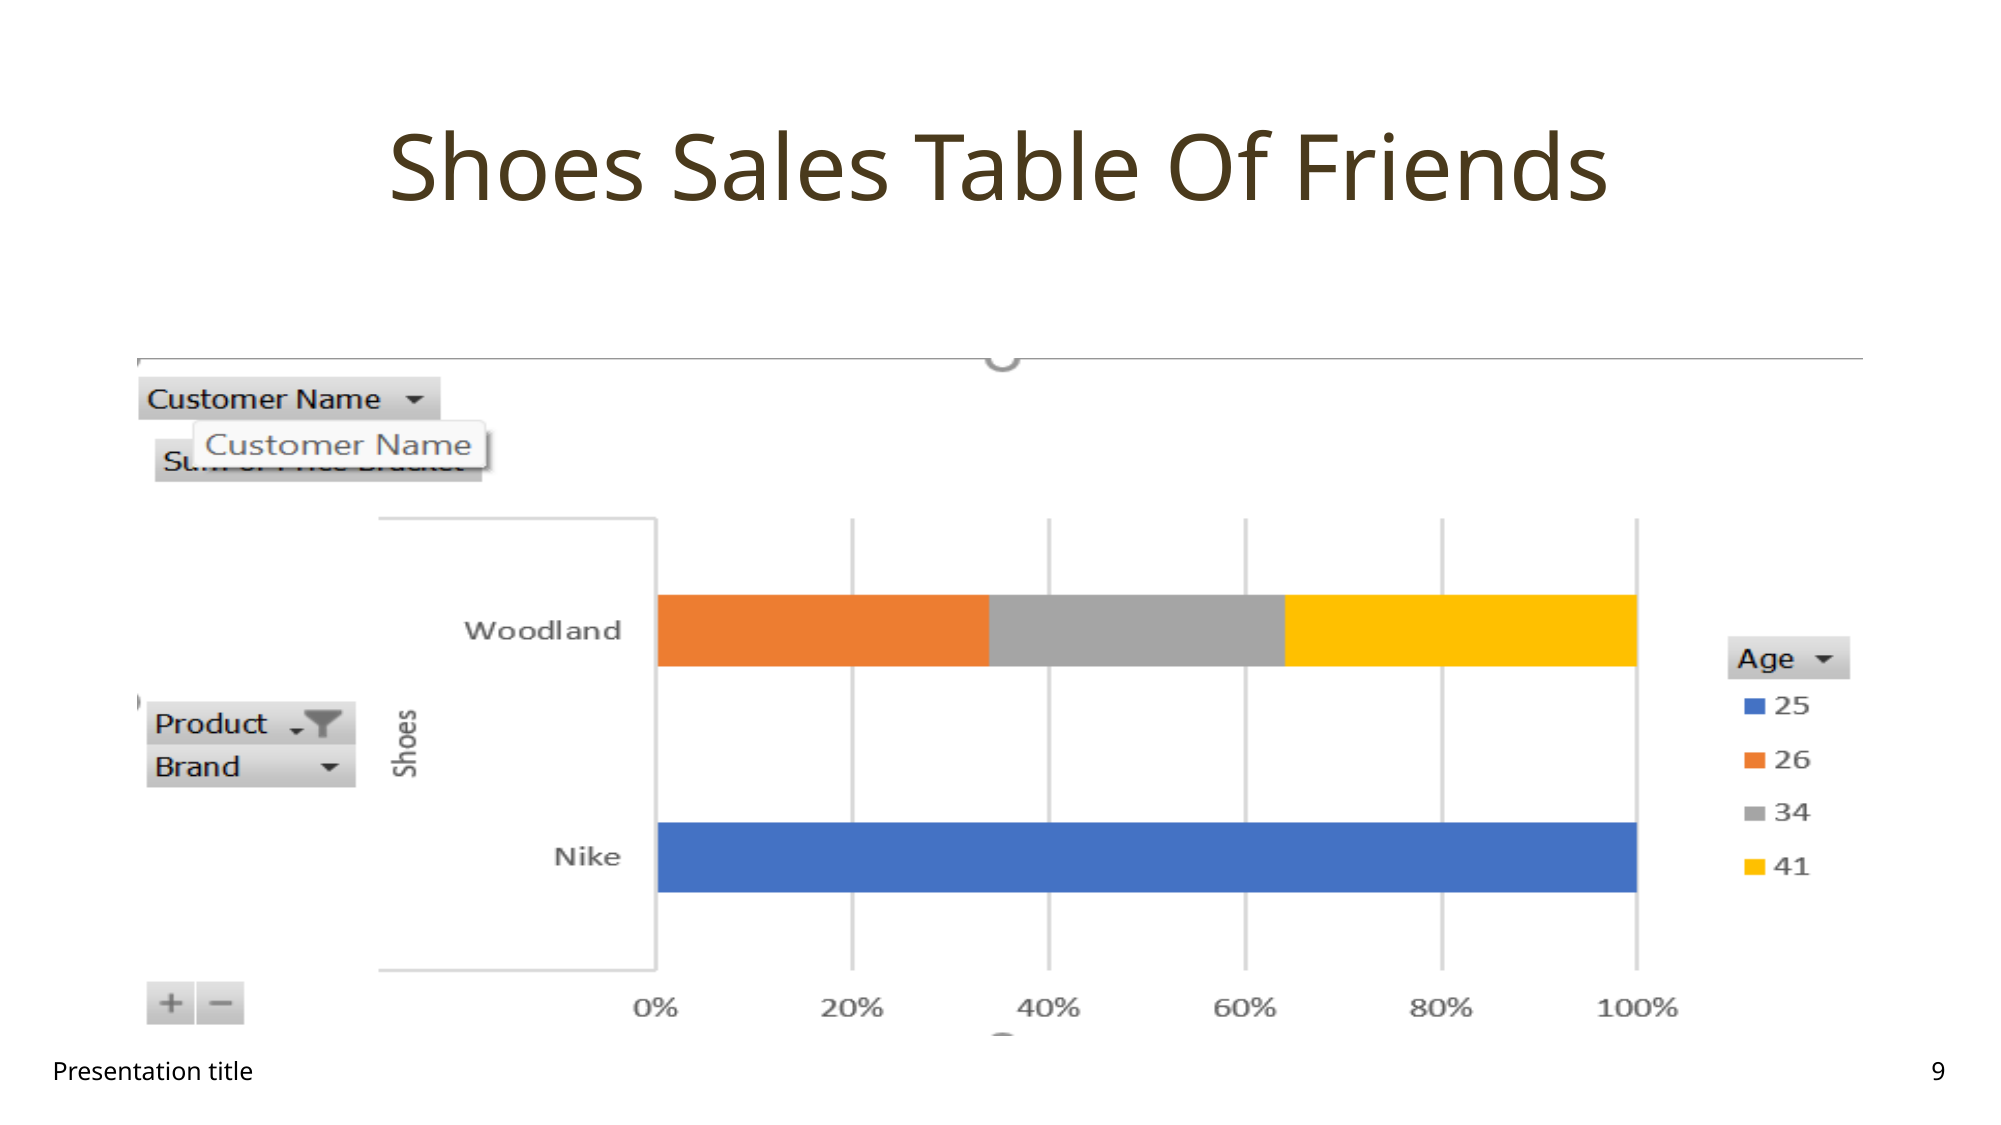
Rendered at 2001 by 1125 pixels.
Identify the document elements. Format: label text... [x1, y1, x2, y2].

footer Presentation title [37, 1042, 713, 1103]
slide_number 9 [1510, 1042, 1961, 1103]
title Shoes Sales Table Of Friends [137, 62, 1863, 280]
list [137, 358, 1863, 1036]
